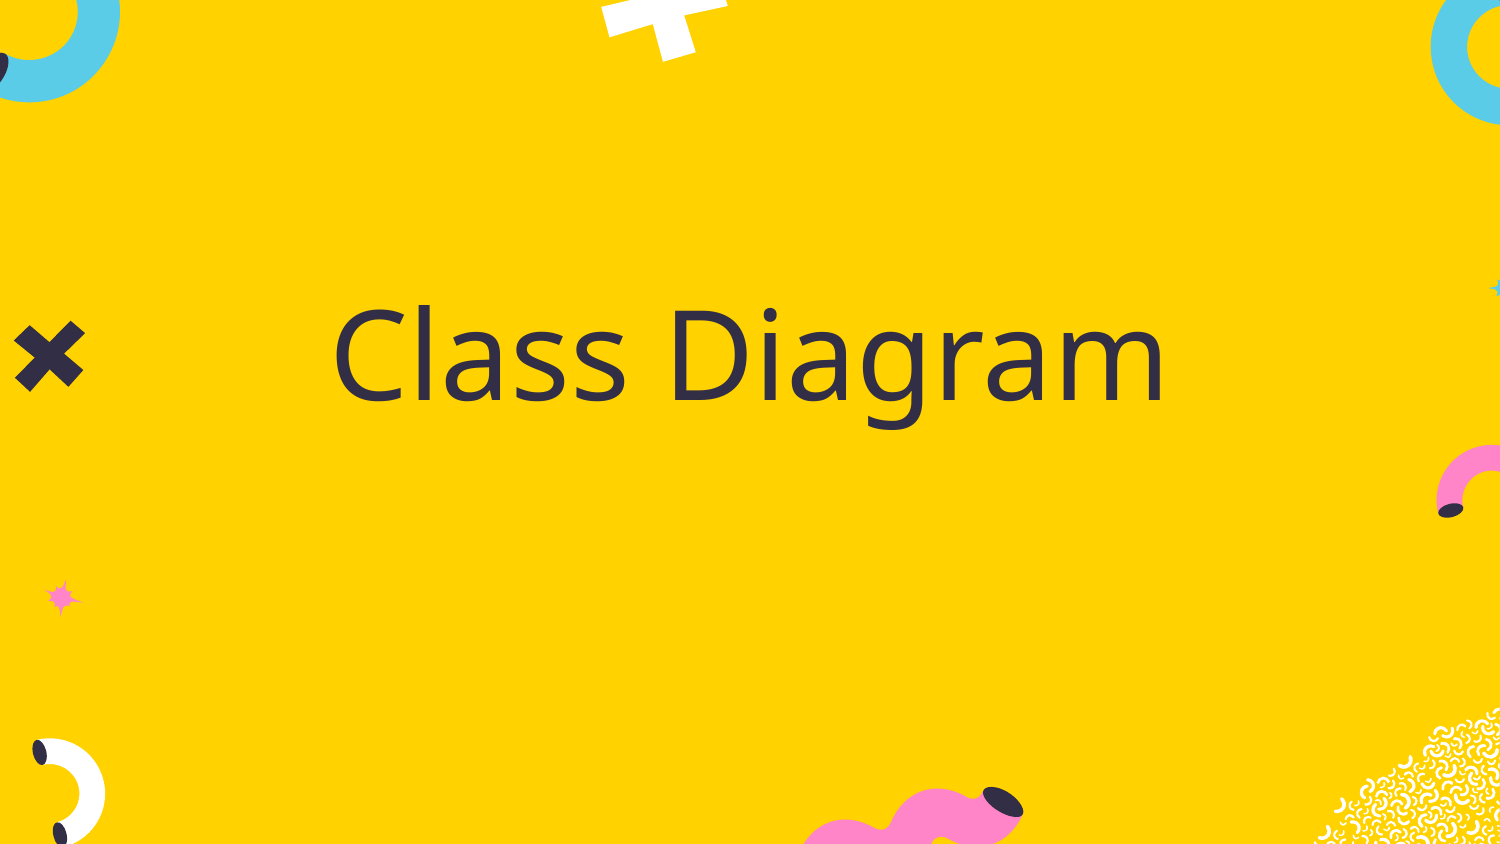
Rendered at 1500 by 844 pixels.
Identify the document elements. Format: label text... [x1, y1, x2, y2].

title Class Diagram [118, 260, 1382, 355]
